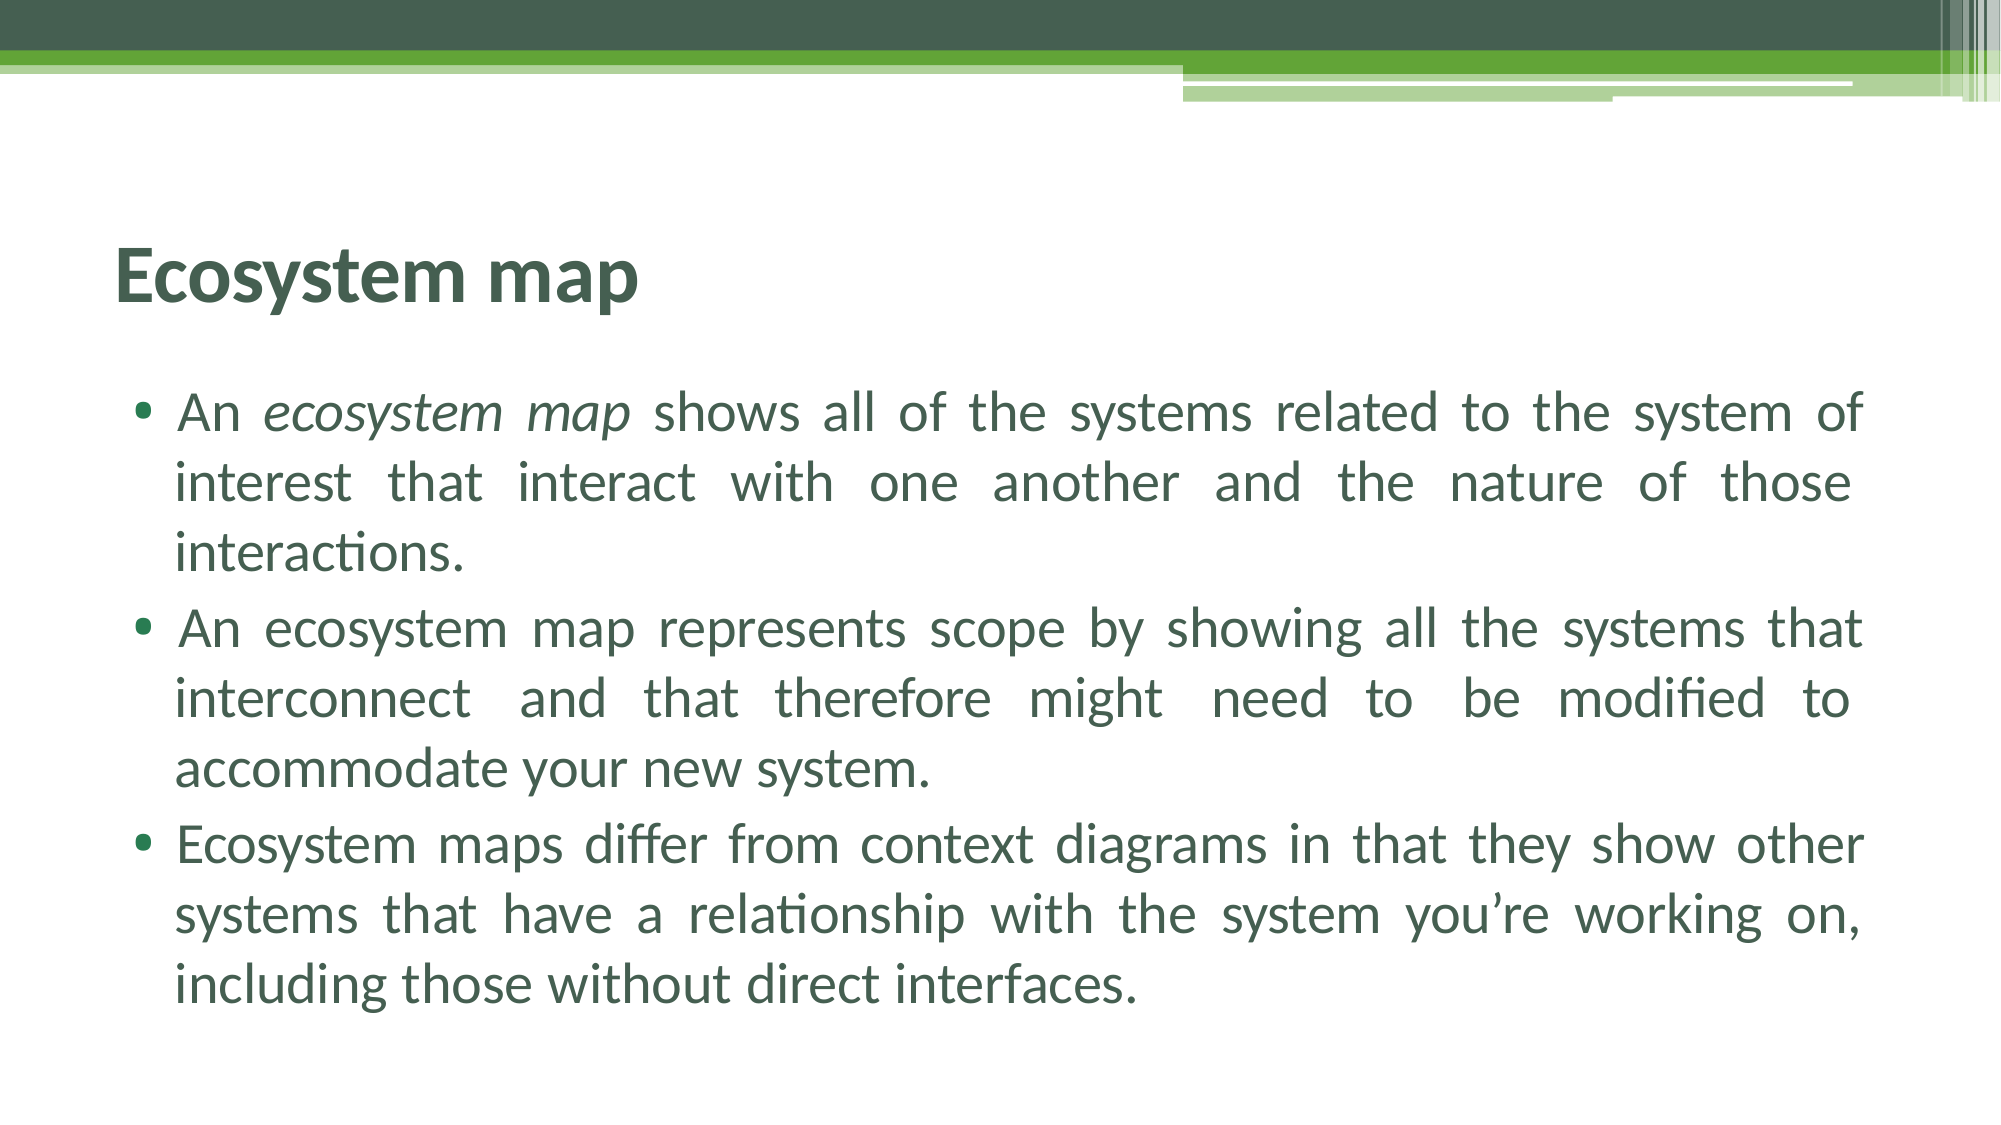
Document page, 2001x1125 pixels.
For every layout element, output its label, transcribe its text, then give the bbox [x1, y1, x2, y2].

text_box • An ecosystem map shows all of the systems related to the system of interest that interact with one another and the nature of those interactions. • An ecosystem map represents scope by showing all the systems that interconnect and that therefore might need to be modified to accommodate your new system. • Ecosystem maps differ from context diagrams in that they show other systems that have a relationship with the system you’re working on, including those without direct interfaces. [130, 370, 1888, 1016]
title Ecosystem map [112, 217, 650, 408]
